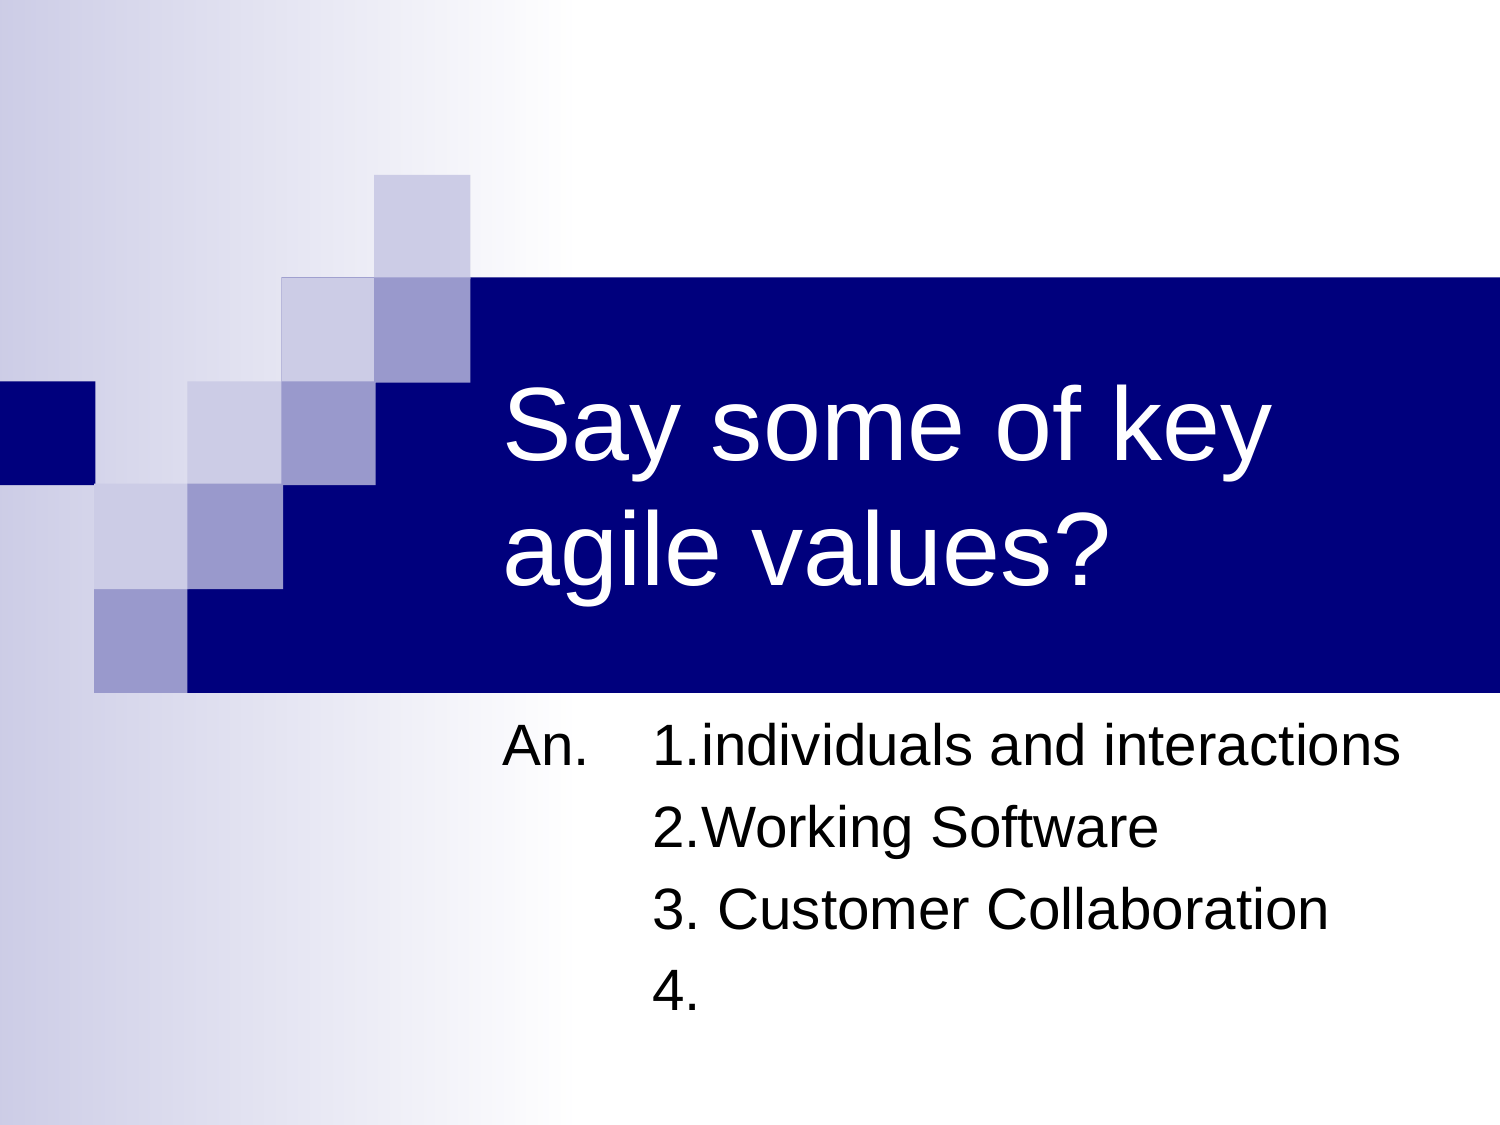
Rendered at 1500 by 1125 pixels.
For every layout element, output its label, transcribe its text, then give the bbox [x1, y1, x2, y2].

title Say some of key agile values? [487, 299, 1476, 663]
subtitle An. 1.individuals and interactions 2.Working Software 3. Customer Collaboration 4. [487, 699, 1476, 988]
